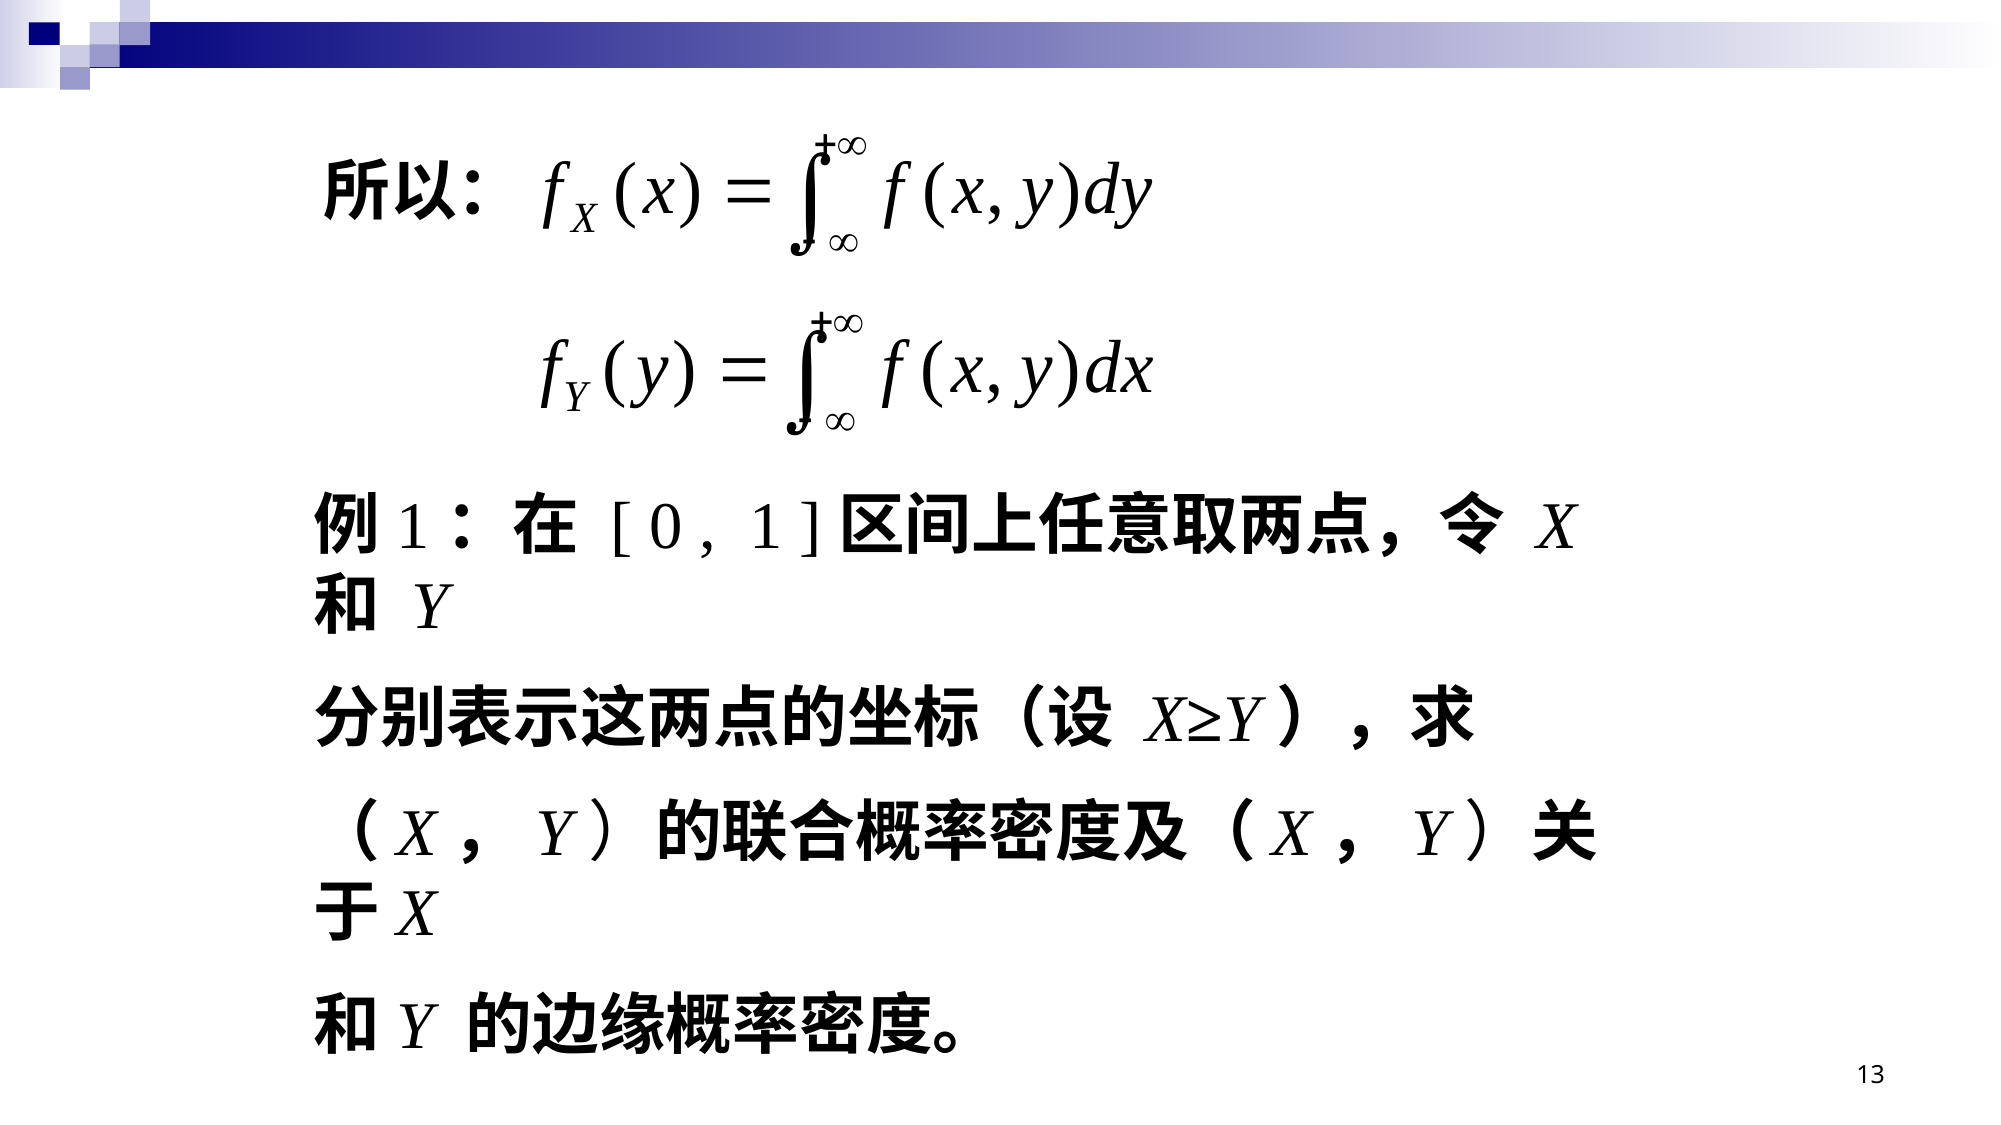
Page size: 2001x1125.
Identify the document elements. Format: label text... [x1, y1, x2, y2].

slide_number 13 [1673, 1025, 1900, 1100]
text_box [309, 108, 1164, 445]
text_box 例1：在 [ 0 , 1 ]区间上任意取两点，令 X 和 Y 分别表示这两点的坐标（设 X≥Y），求 （X，Y）的联合概率密度及（X，Y）关于X 和Y 的边缘概率密度。 [299, 475, 1673, 1125]
